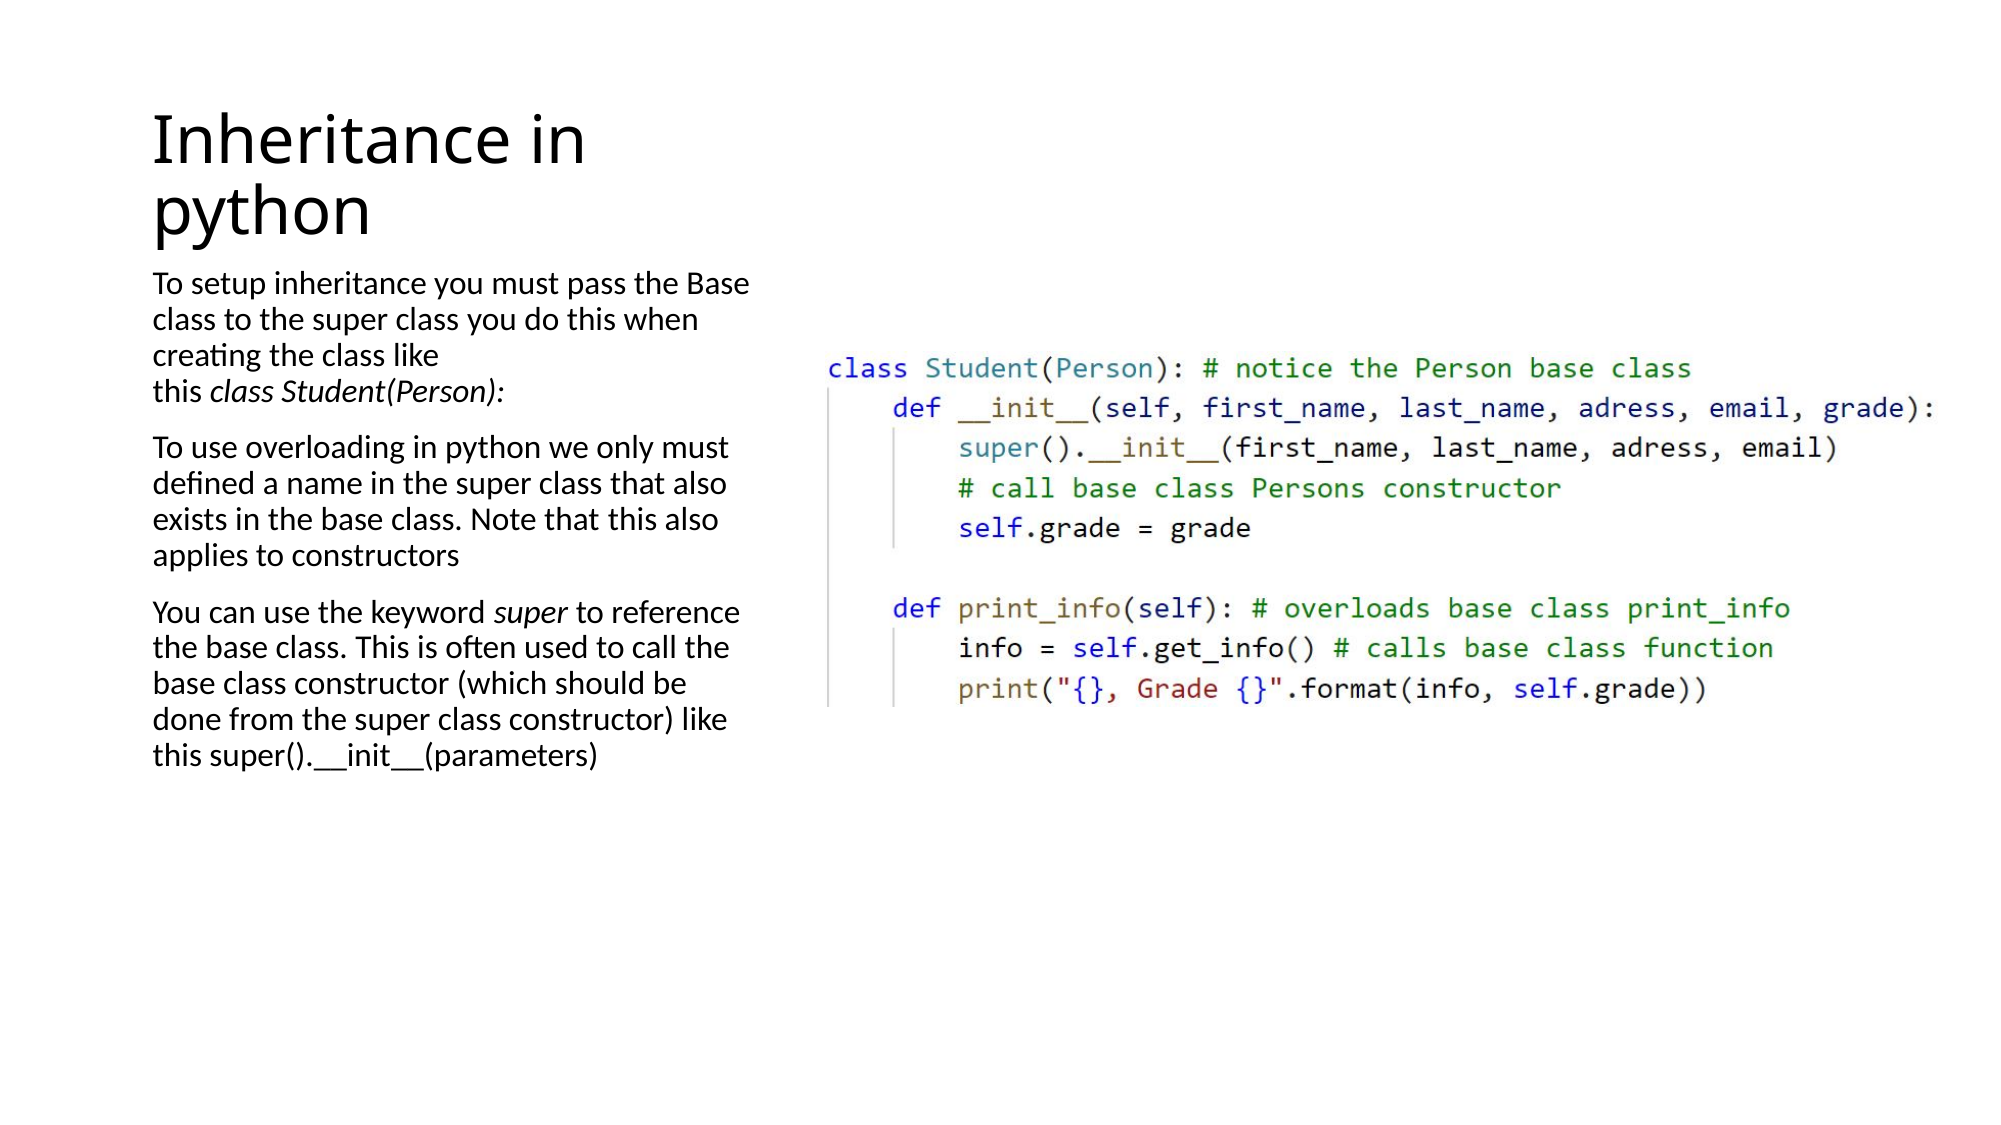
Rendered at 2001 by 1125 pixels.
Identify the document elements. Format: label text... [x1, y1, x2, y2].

picture [825, 351, 1939, 707]
title Inheritance in python [137, 75, 783, 258]
list To setup inheritance you must pass the Base class to the super class you do this when creating the class like this class Student(Person): To use overloading in python we only must defined a name in the super class that also exists in the base class. Note that this also applies to constructors You can use the keyword super to reference the base class. This is often used to call the base class constructor (which should be done from the super class constructor) like this super().__init__(parameters) [137, 258, 783, 963]
